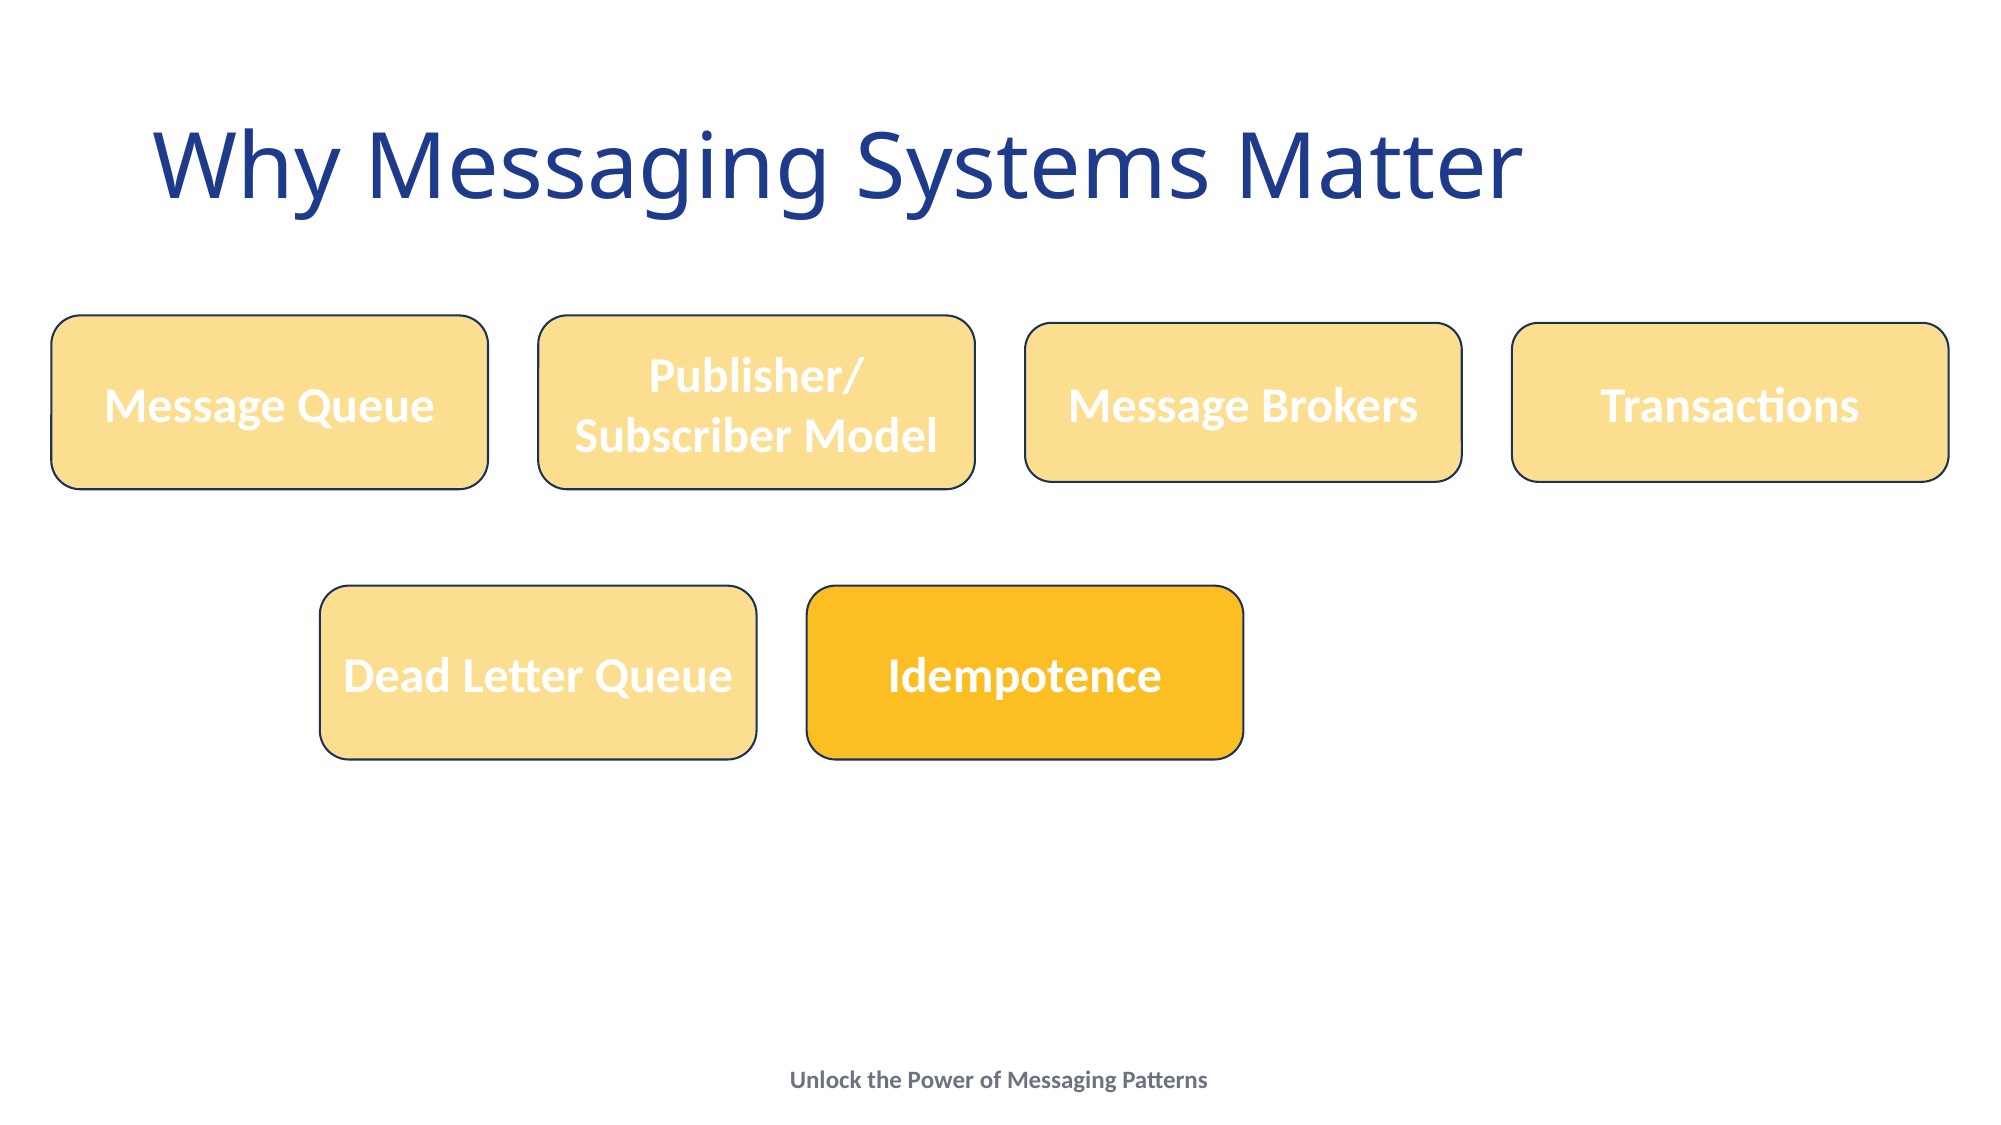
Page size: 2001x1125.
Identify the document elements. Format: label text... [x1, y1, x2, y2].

title Why Messaging Systems Matter [137, 59, 1863, 278]
text_box Publisher/ Subscriber Model [537, 314, 976, 491]
text_box Message Queue [50, 314, 490, 491]
text_box Transactions [1510, 321, 1950, 483]
text_box Idempotence [805, 584, 1245, 761]
text_box Dead Letter Queue [318, 584, 758, 761]
text_box Message Brokers [1024, 321, 1463, 483]
